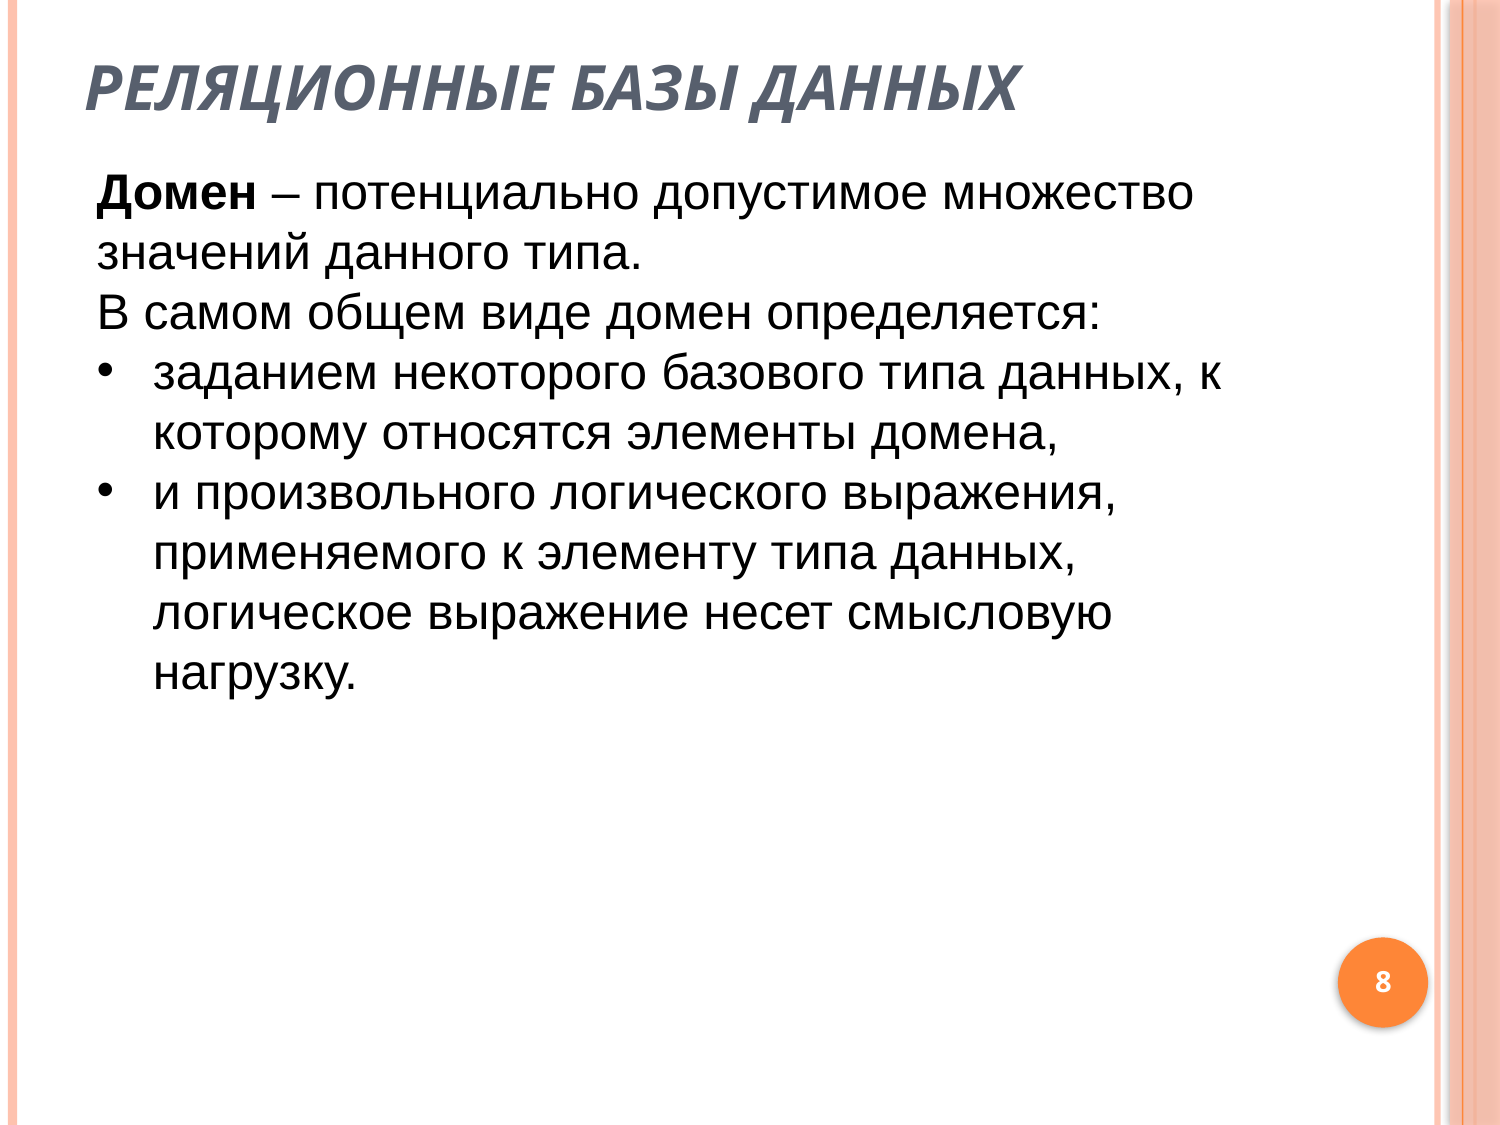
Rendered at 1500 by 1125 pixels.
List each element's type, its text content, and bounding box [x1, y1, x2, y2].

slide_number 8 [1333, 940, 1434, 1026]
text_box Домен – потенциально допустимое множество значений данного типа. В самом общем виде домен определяется: заданием некоторого базового типа данных, к которому относятся элементы домена, и произвольного логического выражения, применяемого к элементу типа данных, логическое выражение несет смысловую нагрузку. [81, 152, 1282, 870]
title Реляционные базы данных [70, 1, 1296, 131]
